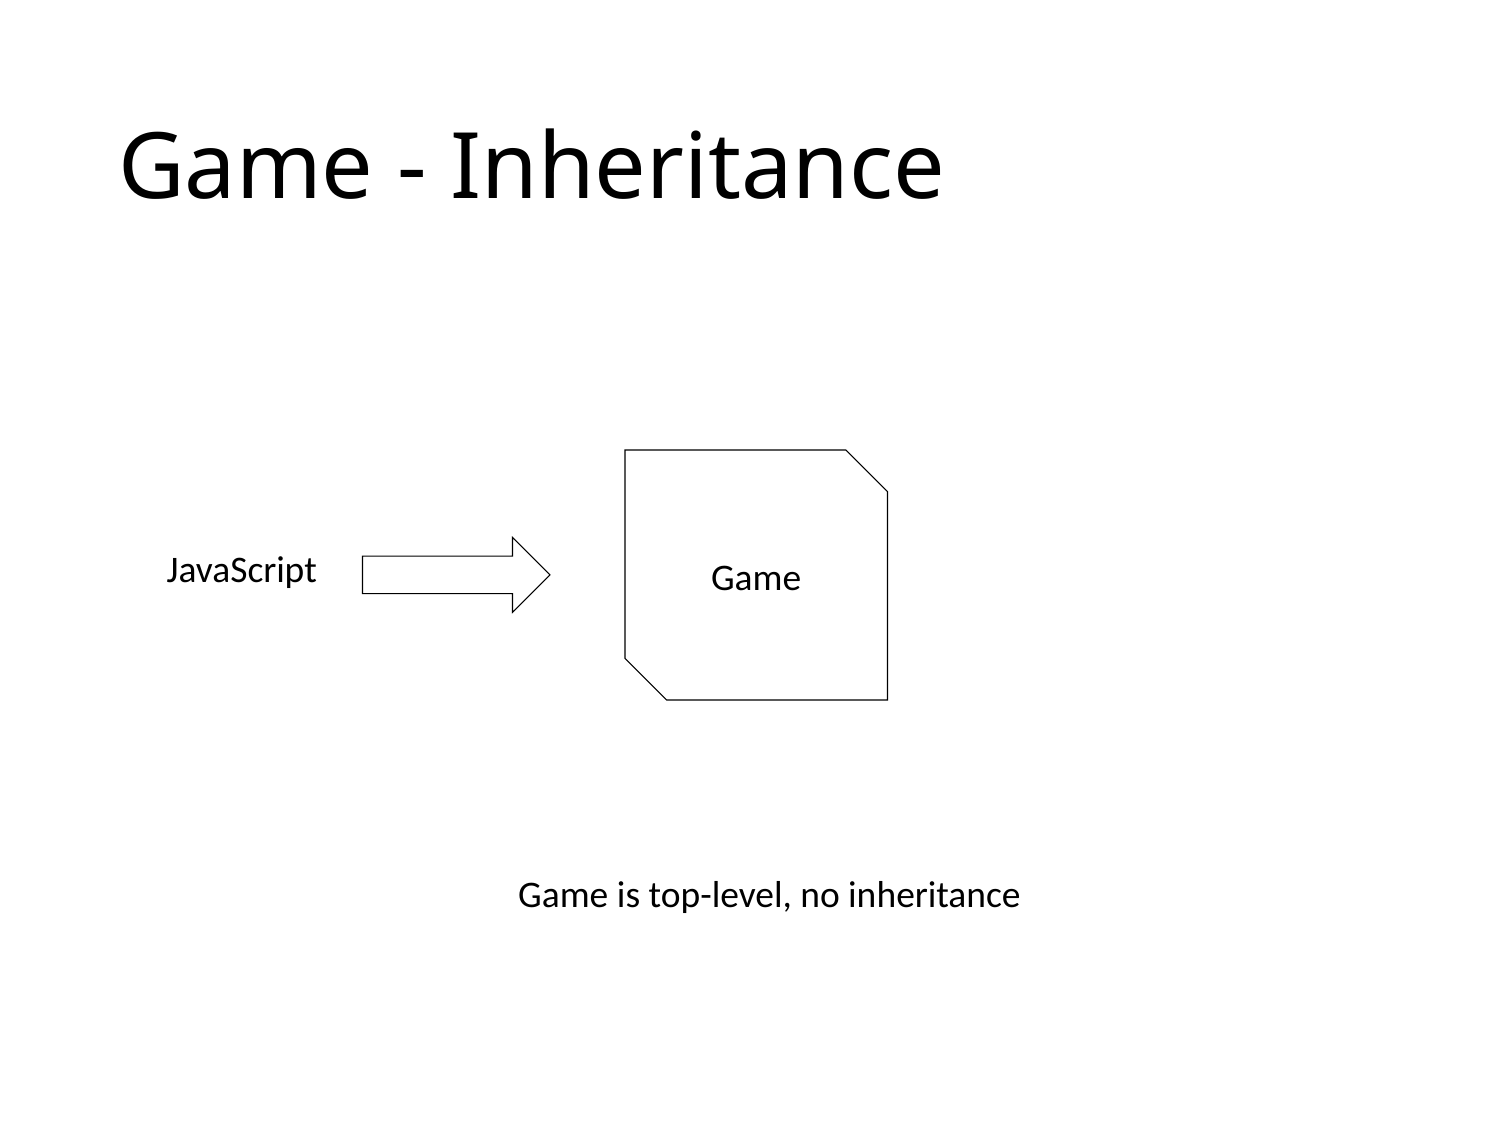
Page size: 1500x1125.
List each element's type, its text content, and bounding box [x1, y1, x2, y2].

text_box JavaScript [151, 537, 332, 598]
text_box [361, 536, 551, 614]
text_box Game [624, 449, 889, 701]
text_box Game is top-level, no inheritance [503, 862, 1037, 923]
title Game - Inheritance [103, 59, 1397, 278]
